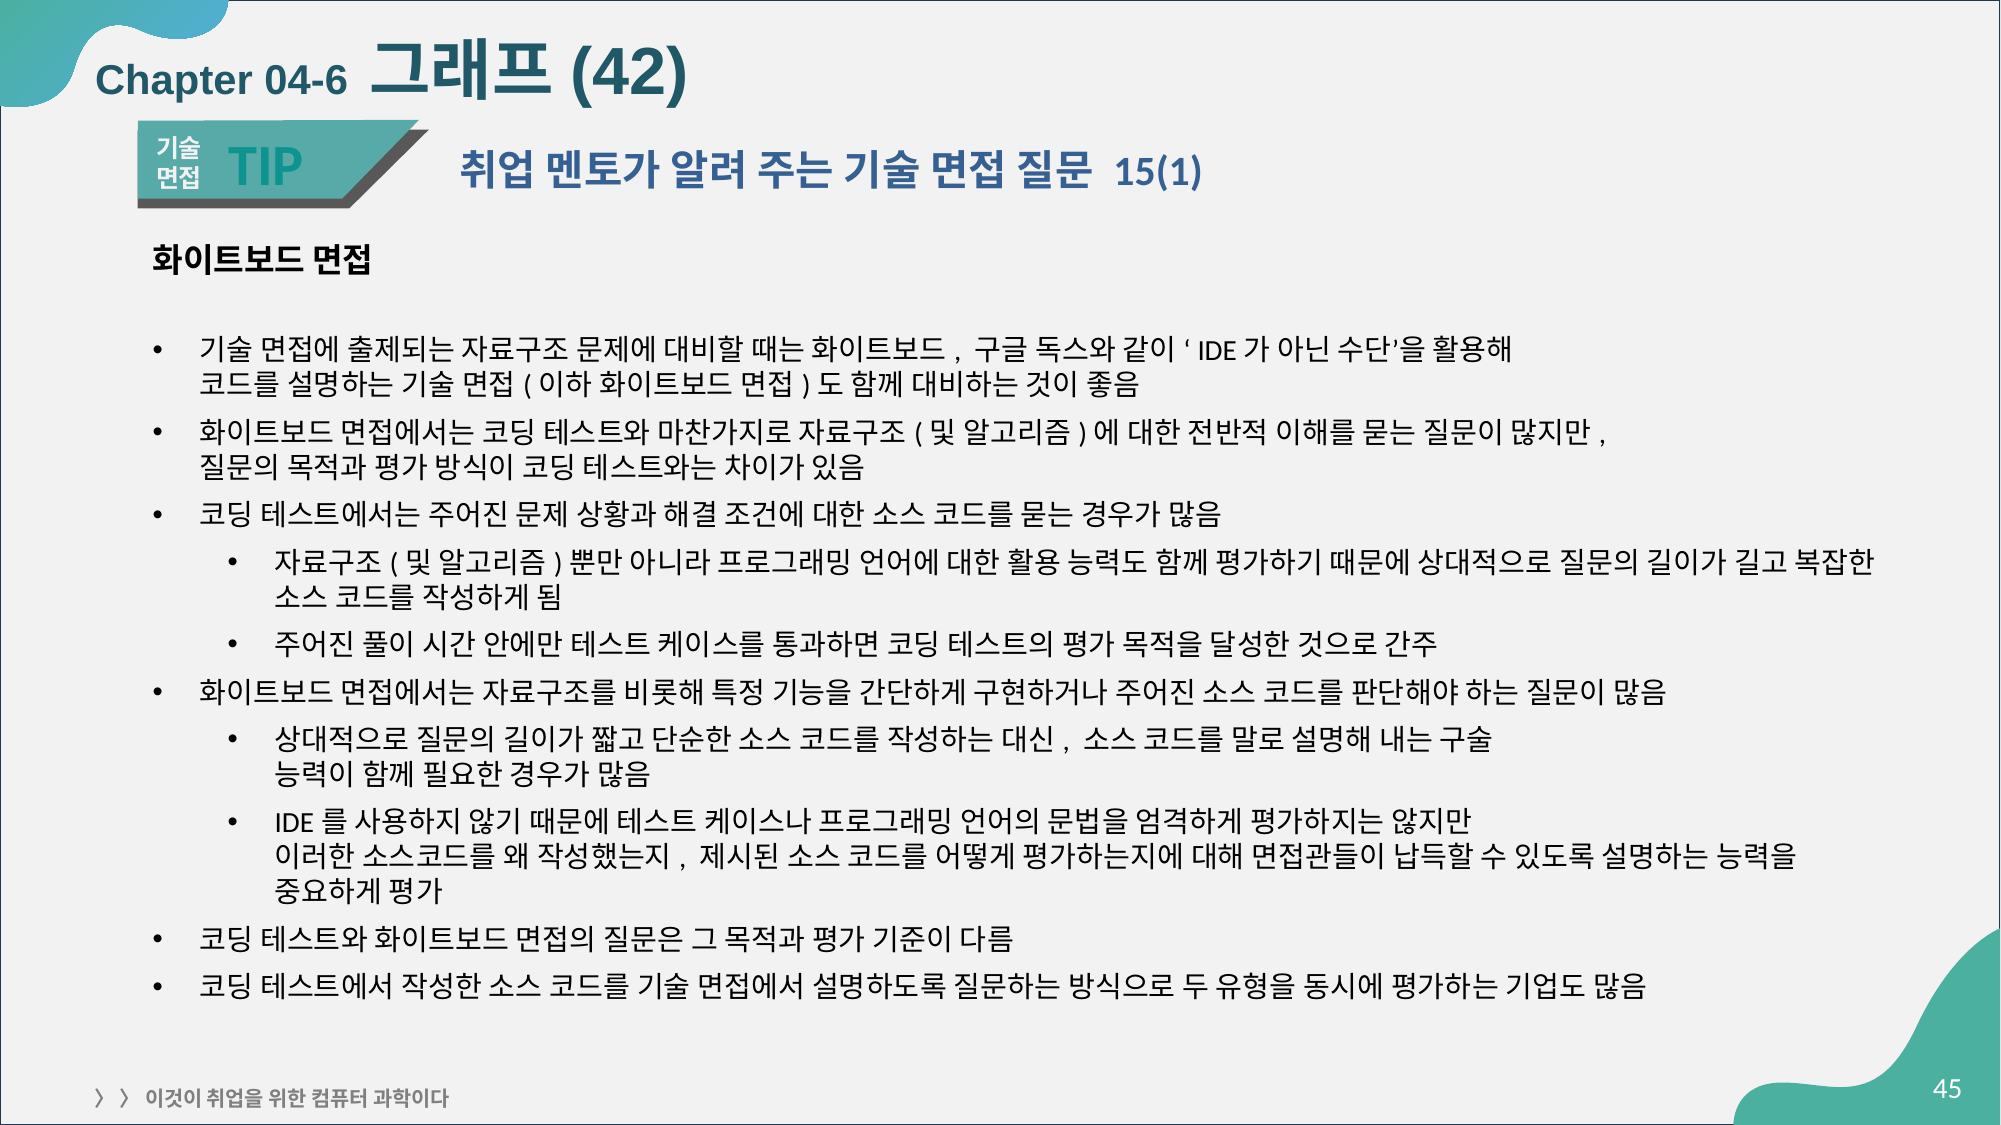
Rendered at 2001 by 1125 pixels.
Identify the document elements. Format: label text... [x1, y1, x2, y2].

title Chapter 04-6 그래프(42) [79, 17, 1931, 128]
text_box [137, 119, 430, 209]
slide_number ‹#› [1917, 1061, 1984, 1122]
text_box 화이트보드 면접 기술 면접에 출제되는 자료구조 문제에 대비할 때는 화이트보드, 구글 독스와 같이 ‘IDE가 아닌 수단’을 활용해 코드를 설명하는 기술 면접(이하 화이트보드 면접)도 함께 대비하는 것이 좋음 화이트보드 면접에서는 코딩 테스트와 마찬가지로 자료구조(및 알고리즘)에 대한 전반적 이해를 묻는 질문이 많지만, 질문의 목적과 평가 방식이 코딩 테스트와는 차이가 있음 코딩 테스트에서는 주어진 문제 상황과 해결 조건에 대한 소스 코드를 묻는 경우가 많음 자료구조(및 알고리즘)뿐만 아니라 프로그래밍 언어에 대한 활용 능력도 함께 평가하기 때문에 상대적으로 질문의 길이가 길고 복잡한 소스 코드를 작성하게 됨 주어진 풀이 시간 안에만 테스트 케이스를 통과하면 코딩 테스트의 평가 목적을 달성한 것으로 간주 화이트보드 면접에서는 자료구조를 비롯해 특정 기능을 간단하게 구현하거나 주어진 소스 코드를 판단해야 하는 질문이 많음 상대적으로 질문의 길이가 짧고 단순한 소스 코드를 작성하는 대신, 소스 코드를 말로 설명해 내는 구술 능력이 함께 필요한 경우가 많음 IDE를 사용하지 않기 때문에 테스트 케이스나 프로그래밍 언어의 문법을 엄격하게 평가하지는 않지만 이러한 소스코드를 왜 작성했는지, 제시된 소스 코드를 어떻게 평가하는지에 대해 면접관들이 납득할 수 있도록 설명하는 능력을 중요하게 평가 코딩 테스트와 화이트보드 면접의 질문은 그 목적과 평가 기준이 다름 코딩 테스트에서 작성한 소스 코드를 기술 면접에서 설명하도록 질문하는 방식으로 두 유형을 동시에 평가하는 기업도 많음 [137, 231, 1903, 1012]
text_box 취업 멘토가 알려 주는 기술 면접 질문 15(1) [444, 136, 1447, 202]
footer 〉 〉 이것이 취업을 위한 컴퓨터 과학이다 [79, 1078, 755, 1114]
